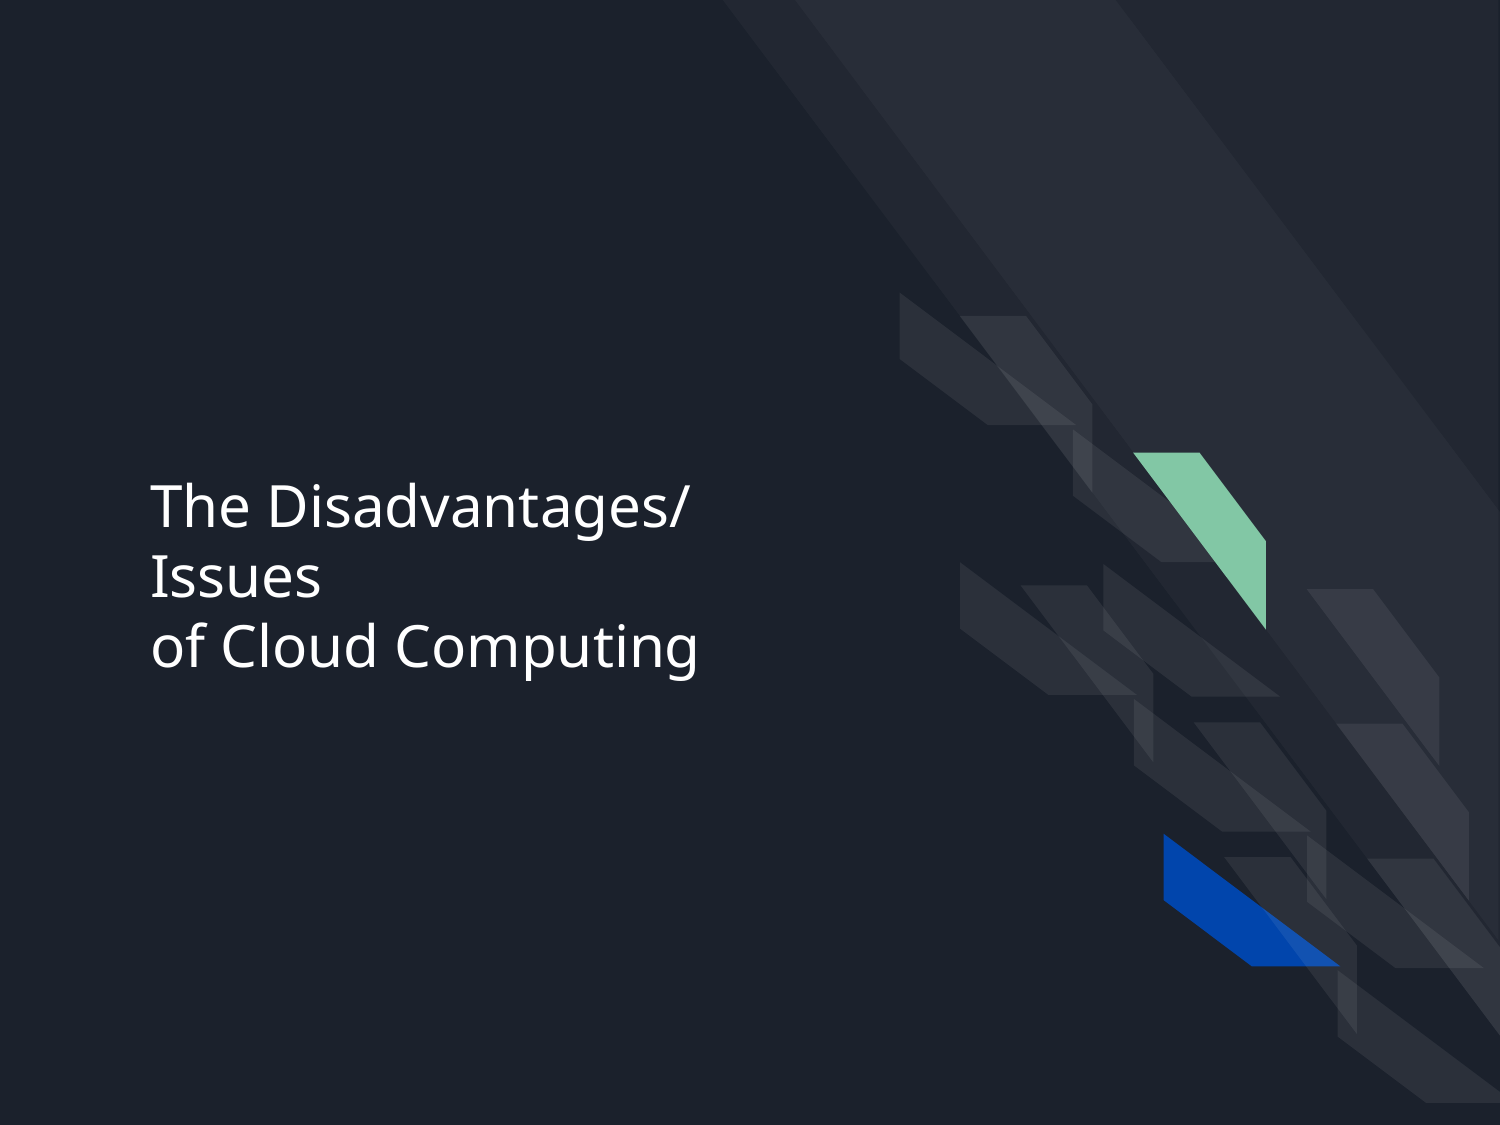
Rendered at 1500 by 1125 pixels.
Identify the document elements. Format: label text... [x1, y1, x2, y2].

title The Disadvantages/ Issues of Cloud Computing [135, 449, 888, 701]
